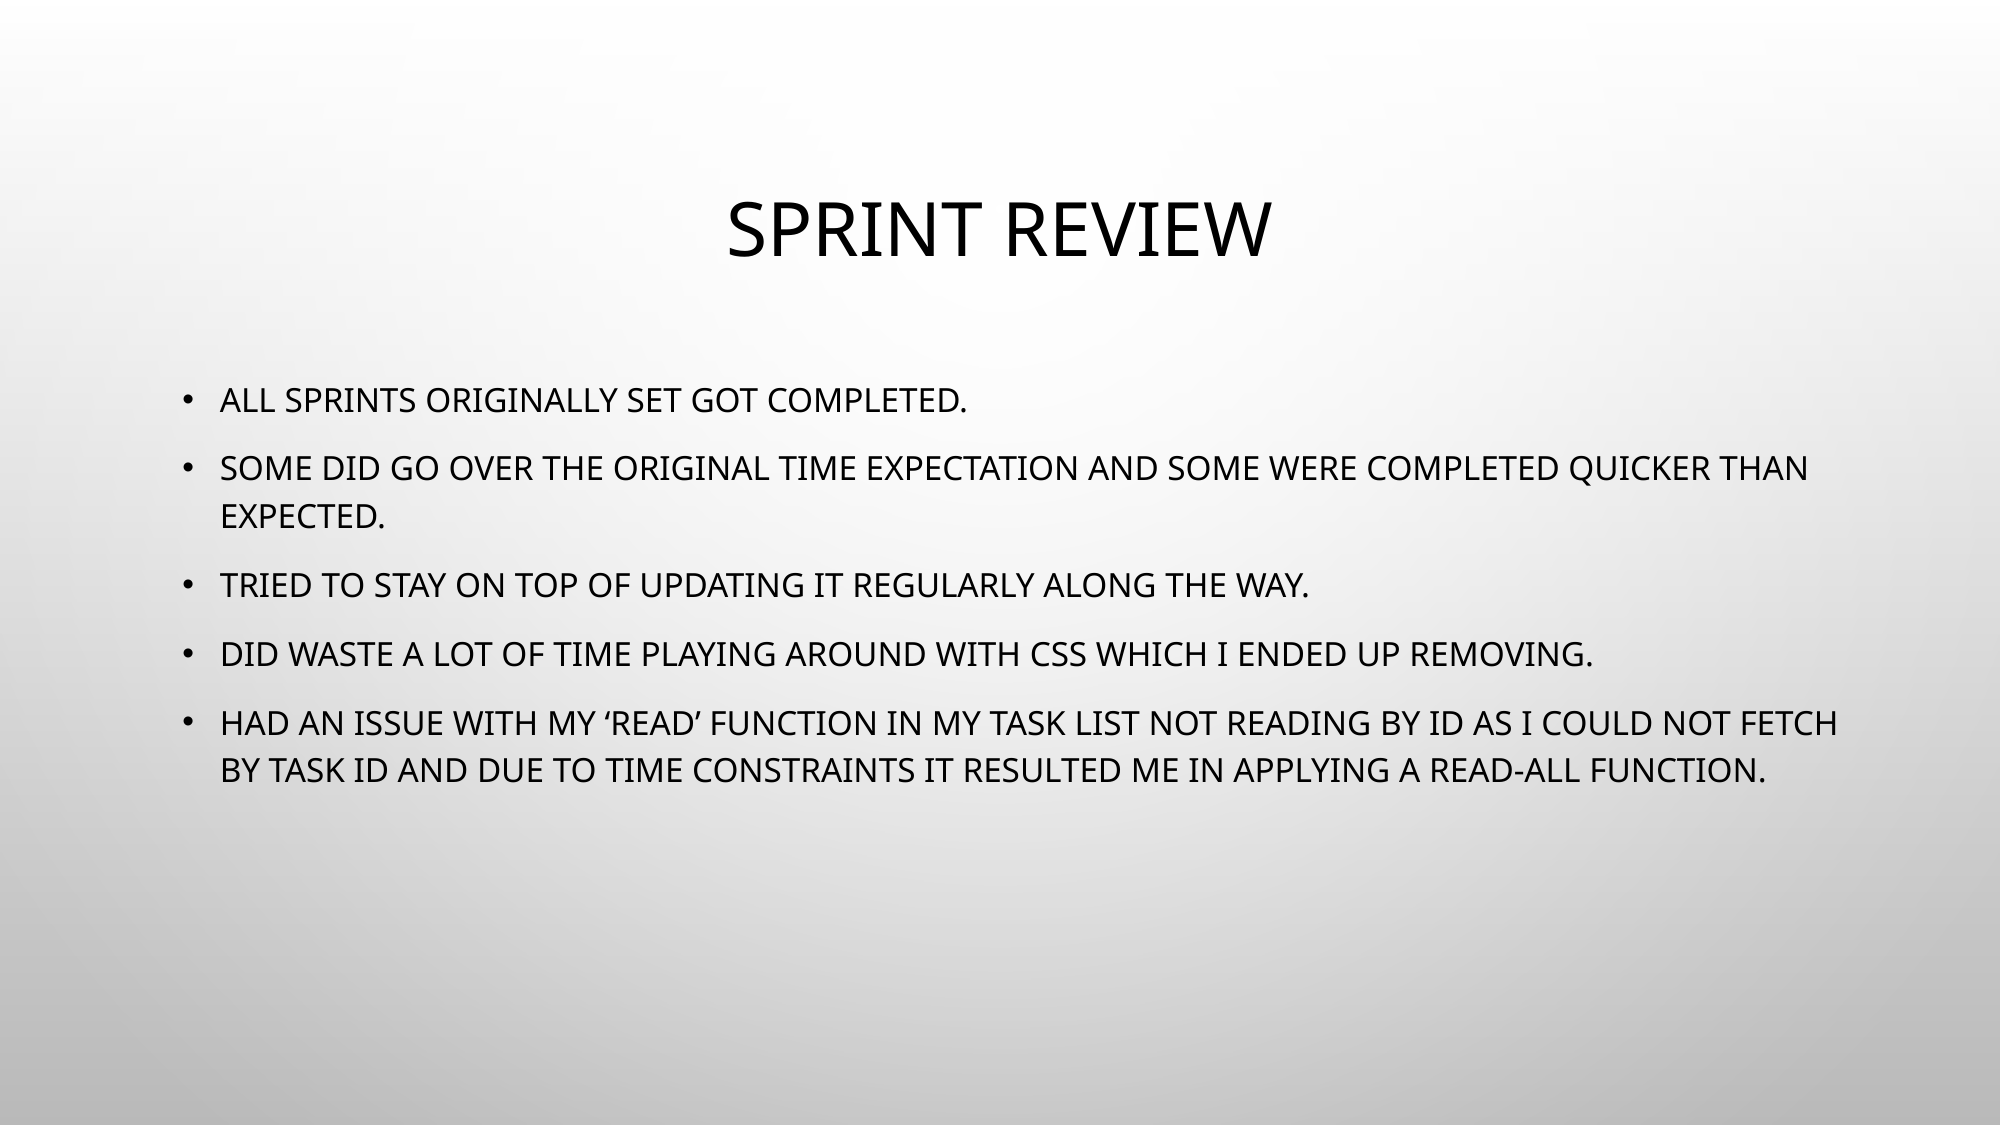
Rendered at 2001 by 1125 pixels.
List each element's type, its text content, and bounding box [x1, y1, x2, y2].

picture [0, 0, 2000, 1125]
list All sprints originally set got completed. Some did go over the original time expectation and some were completed quicker than expected. Tried to stay on top of updating it regularly along the way. Did waste a lot of time playing around with CSS which I ended up removing. Had an issue with my ‘read’ function in my task list not reading by id as I could not fetch by task id and Due to time constraints it resulted me in applying a read-all function. [167, 363, 1868, 925]
title Sprint Review [149, 101, 1851, 364]
